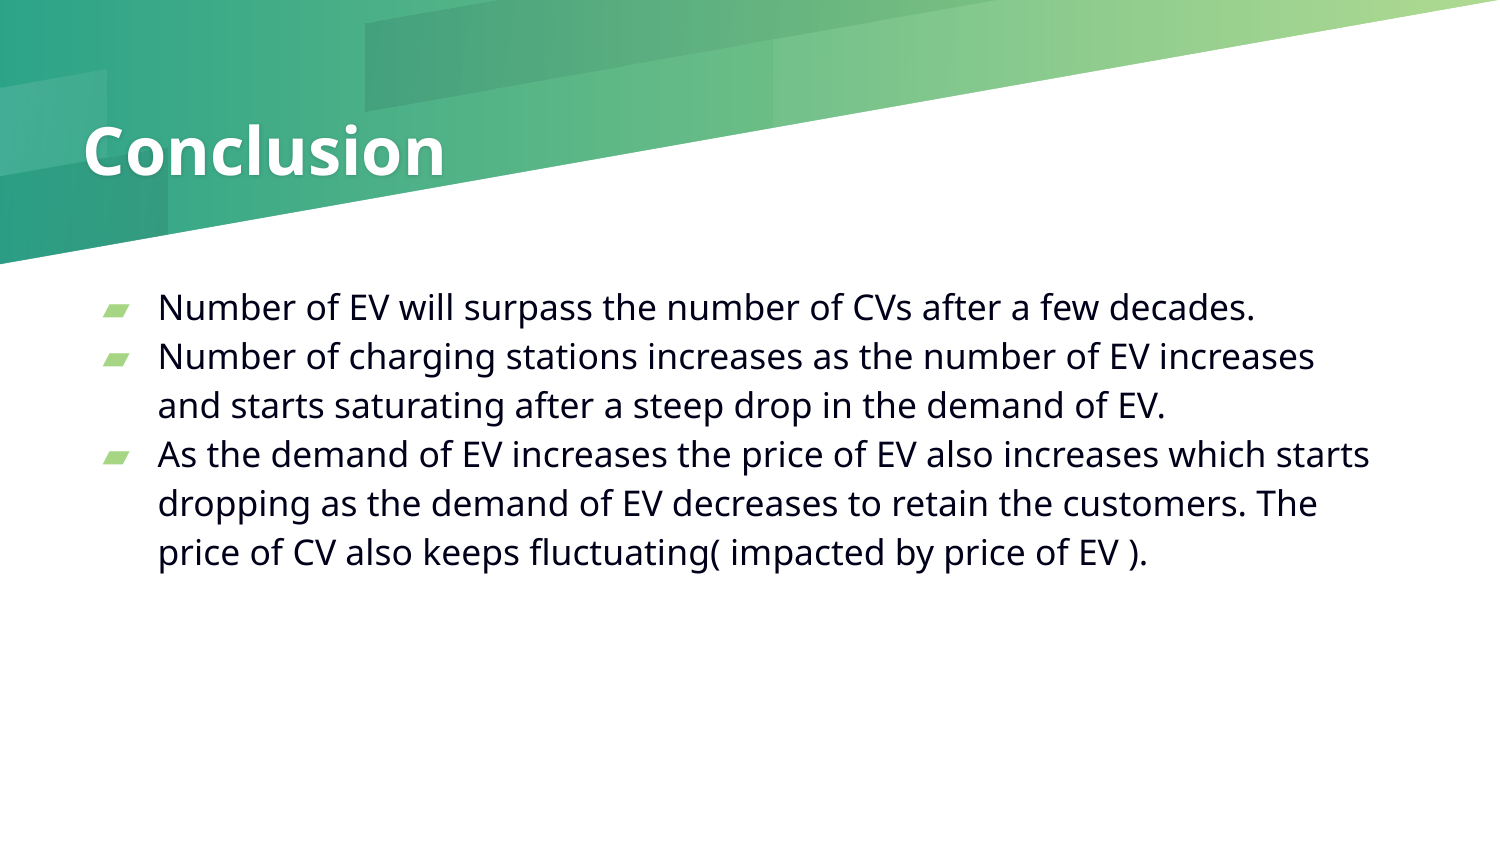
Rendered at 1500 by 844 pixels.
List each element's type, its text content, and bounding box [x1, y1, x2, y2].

title Conclusion [82, 67, 1373, 240]
list Number of EV will surpass the number of CVs after a few decades. Number of charging stations increases as the number of EV increases and starts saturating after a steep drop in the demand of EV. As the demand of EV increases the price of EV also increases which starts dropping as the demand of EV decreases to retain the customers. The price of CV also keeps fluctuating( impacted by price of EV ). [82, 279, 1373, 785]
